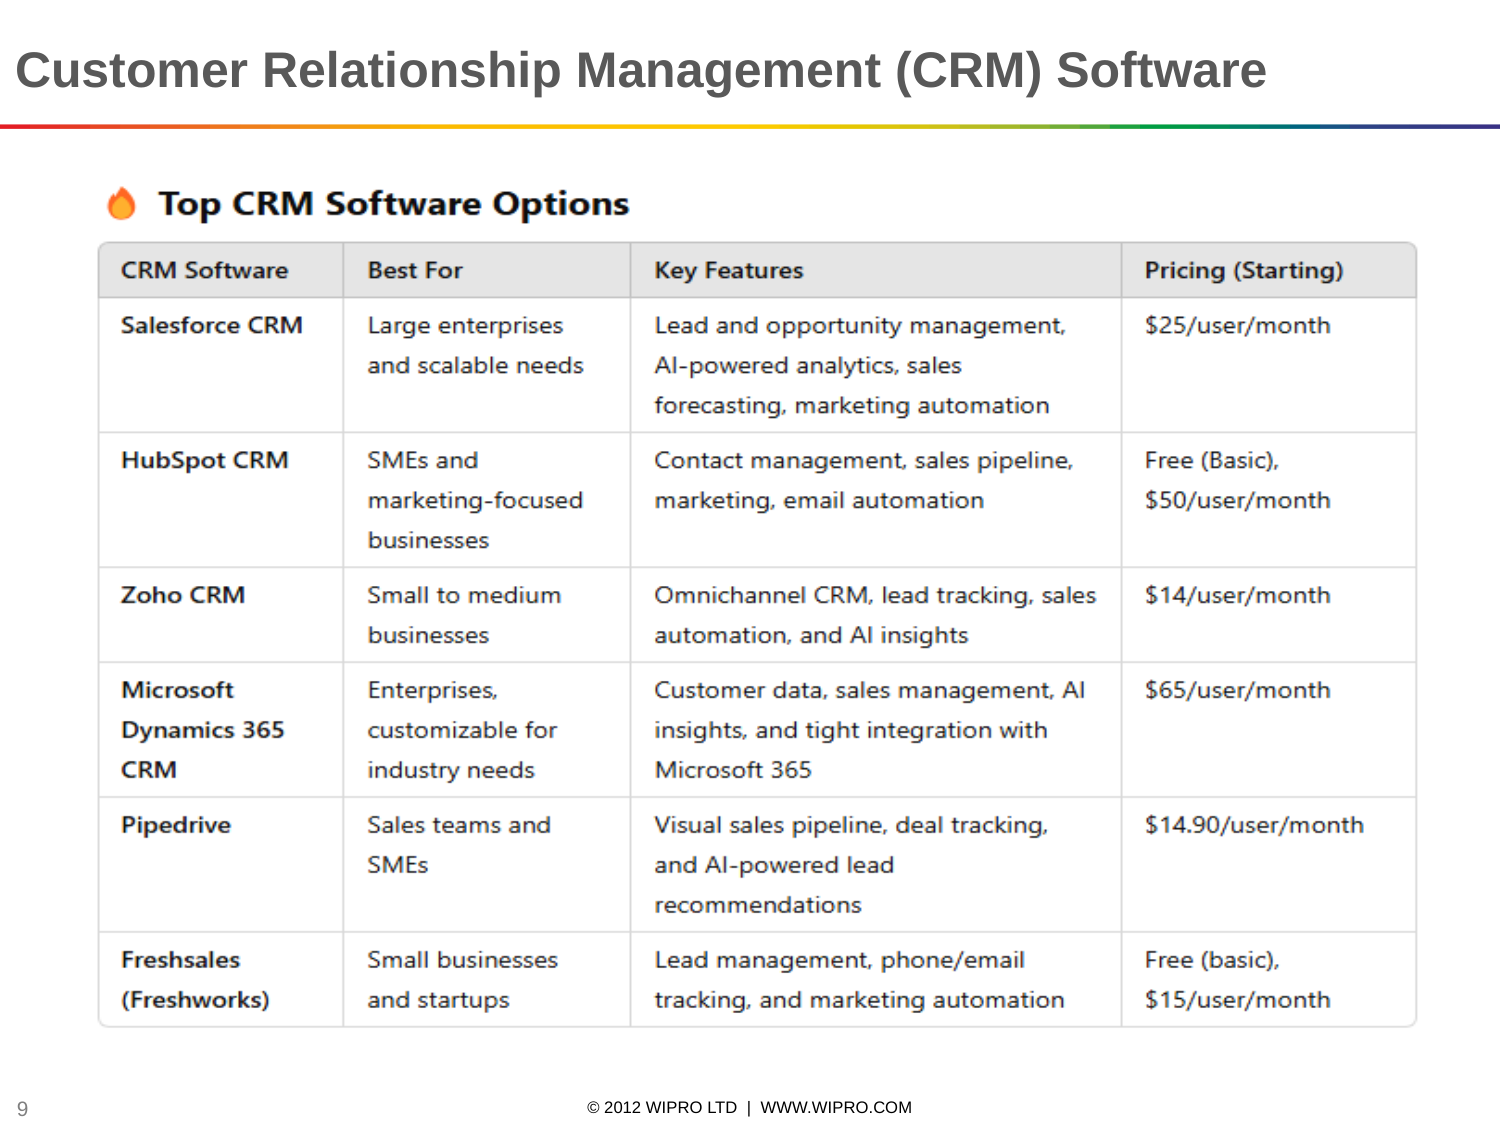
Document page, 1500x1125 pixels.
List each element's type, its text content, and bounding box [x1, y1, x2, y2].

list Customer Relationship Management (CRM) Software [0, 0, 1500, 95]
picture [87, 162, 1438, 1038]
